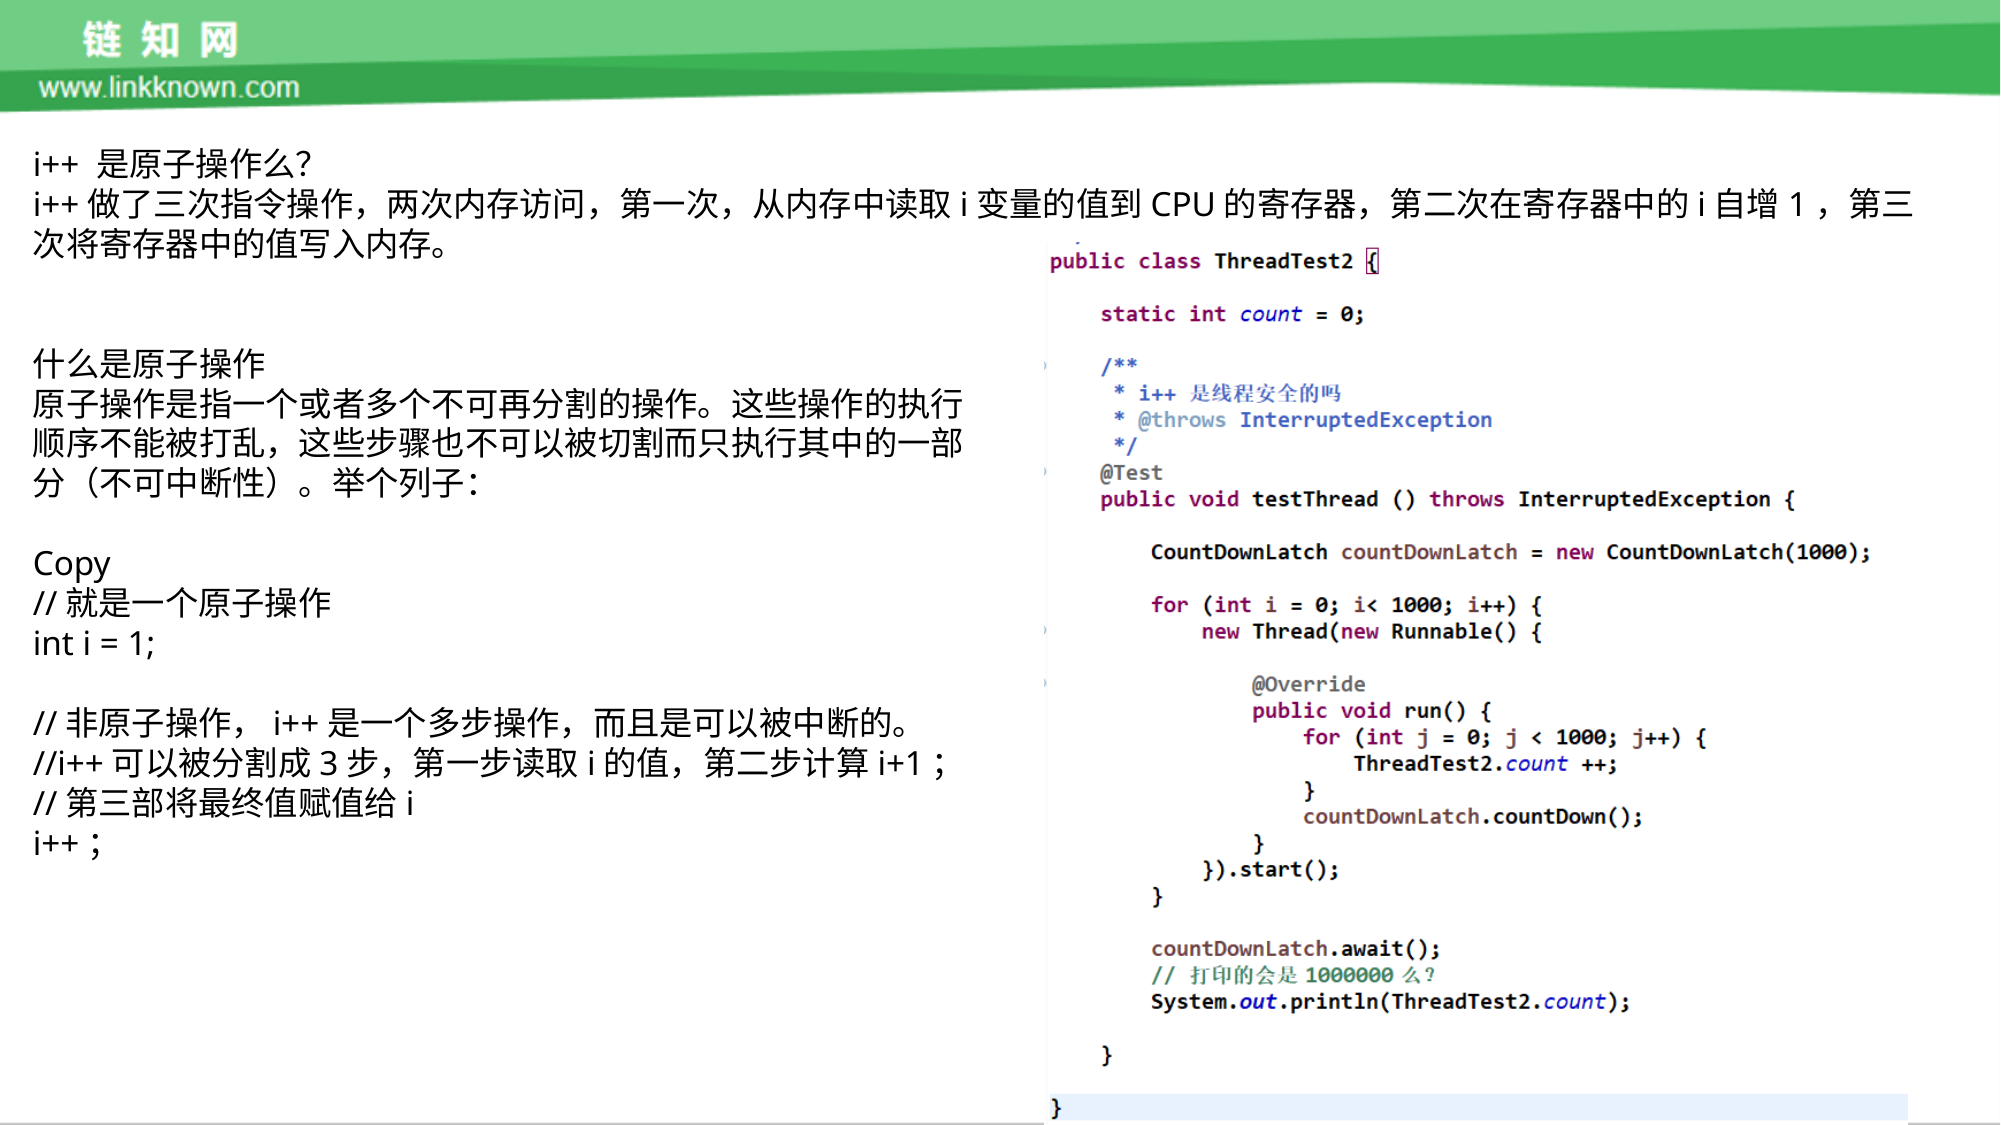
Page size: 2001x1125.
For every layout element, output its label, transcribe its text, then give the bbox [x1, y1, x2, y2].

picture [0, 0, 2001, 1125]
text_box i++ 是原子操作么？ i++做了三次指令操作，两次内存访问，第一次，从内存中读取i变量的值到CPU的寄存器，第二次在寄存器中的i自增1，第三次将寄存器中的值写入内存。 什么是原子操作 原子操作是指一个或者多个不可再分割的操作。这些操作的执行 顺序不能被打乱，这些步骤也不可以被切割而只执行其中的一部 分（不可中断性）。举个列子： Copy //就是一个原子操作 int i = 1; //非原子操作，i++是一个多步操作，而且是可以被中断的。 //i++可以被分割成3步，第一步读取i的值，第二步计算i+1； //第三部将最终值赋值给i i++； [18, 135, 1952, 870]
